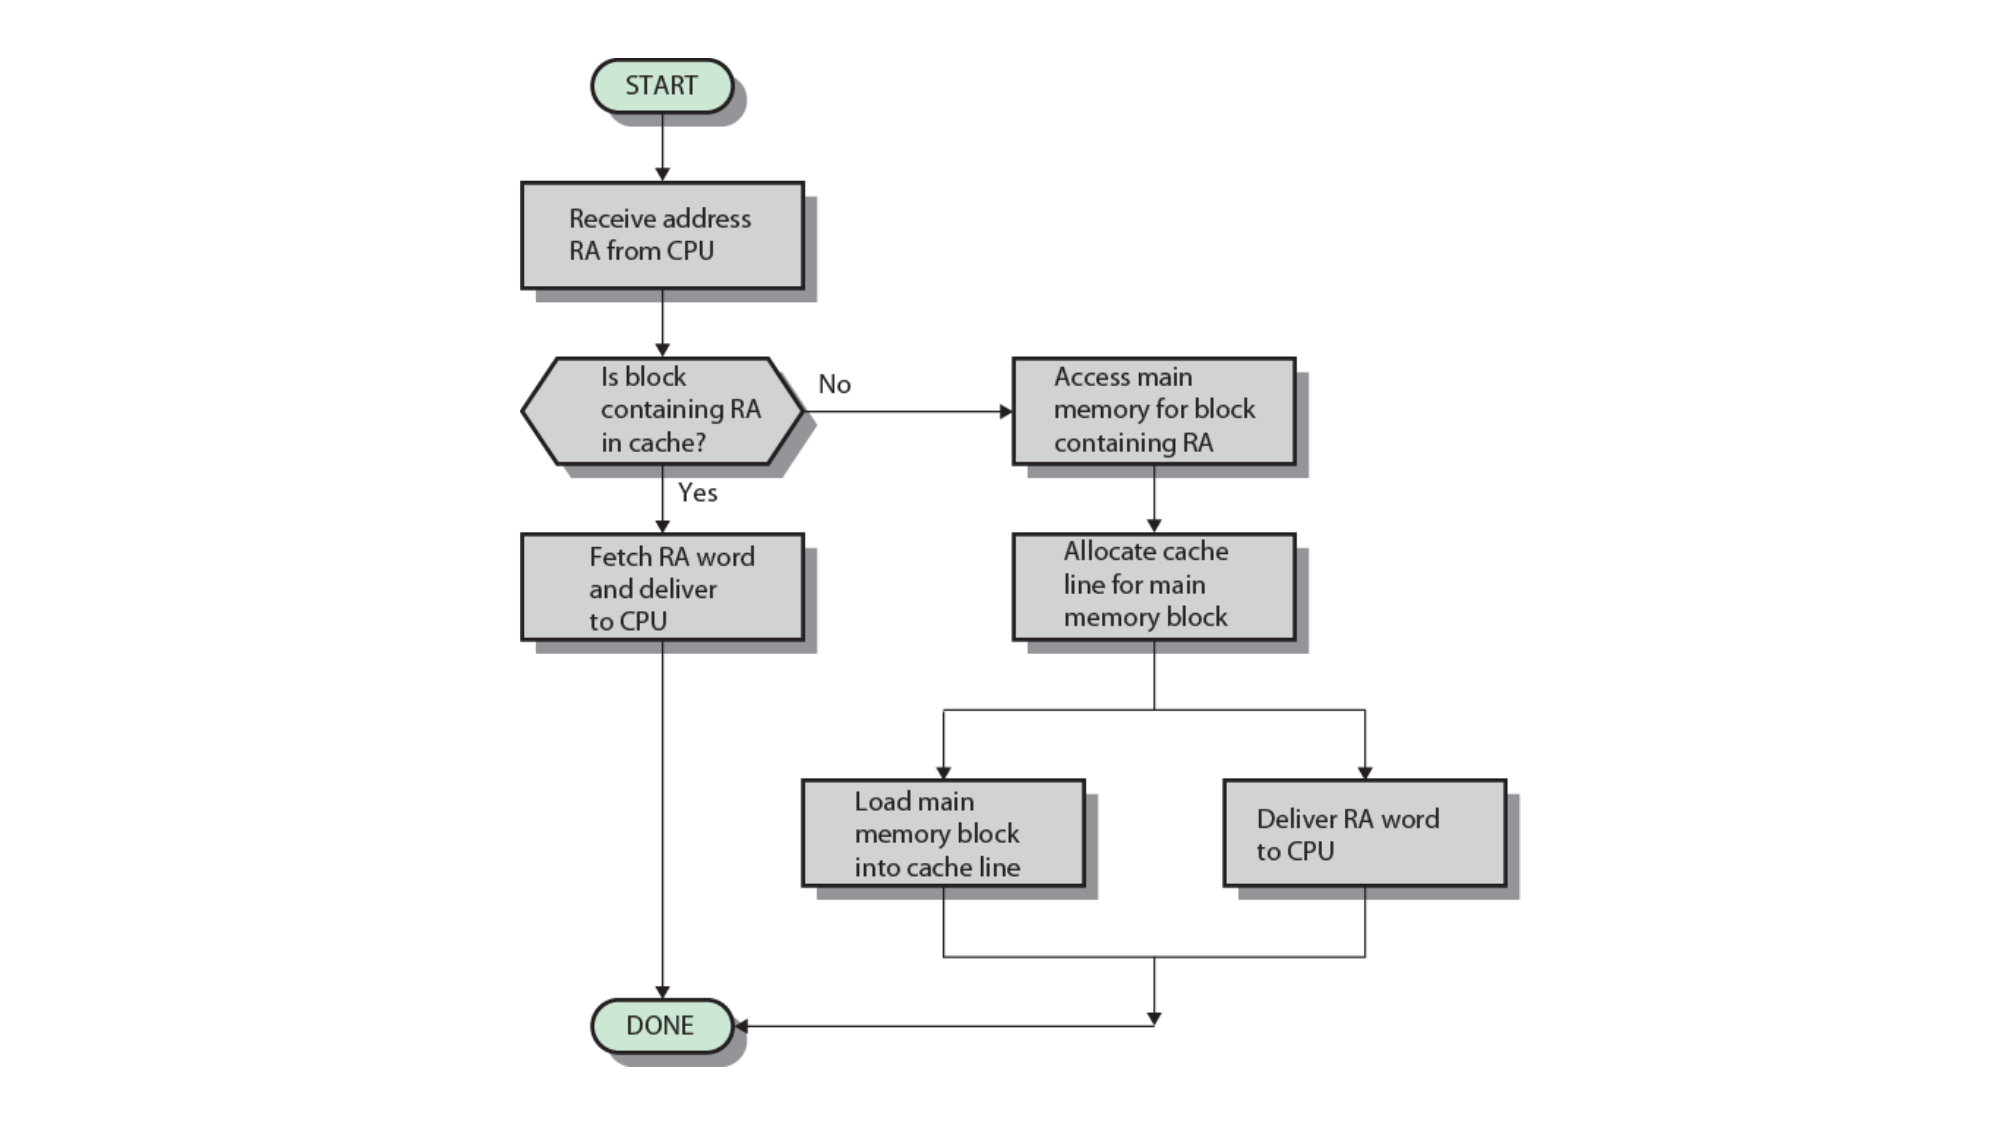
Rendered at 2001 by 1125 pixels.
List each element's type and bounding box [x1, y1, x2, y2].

picture [519, 58, 1522, 1067]
